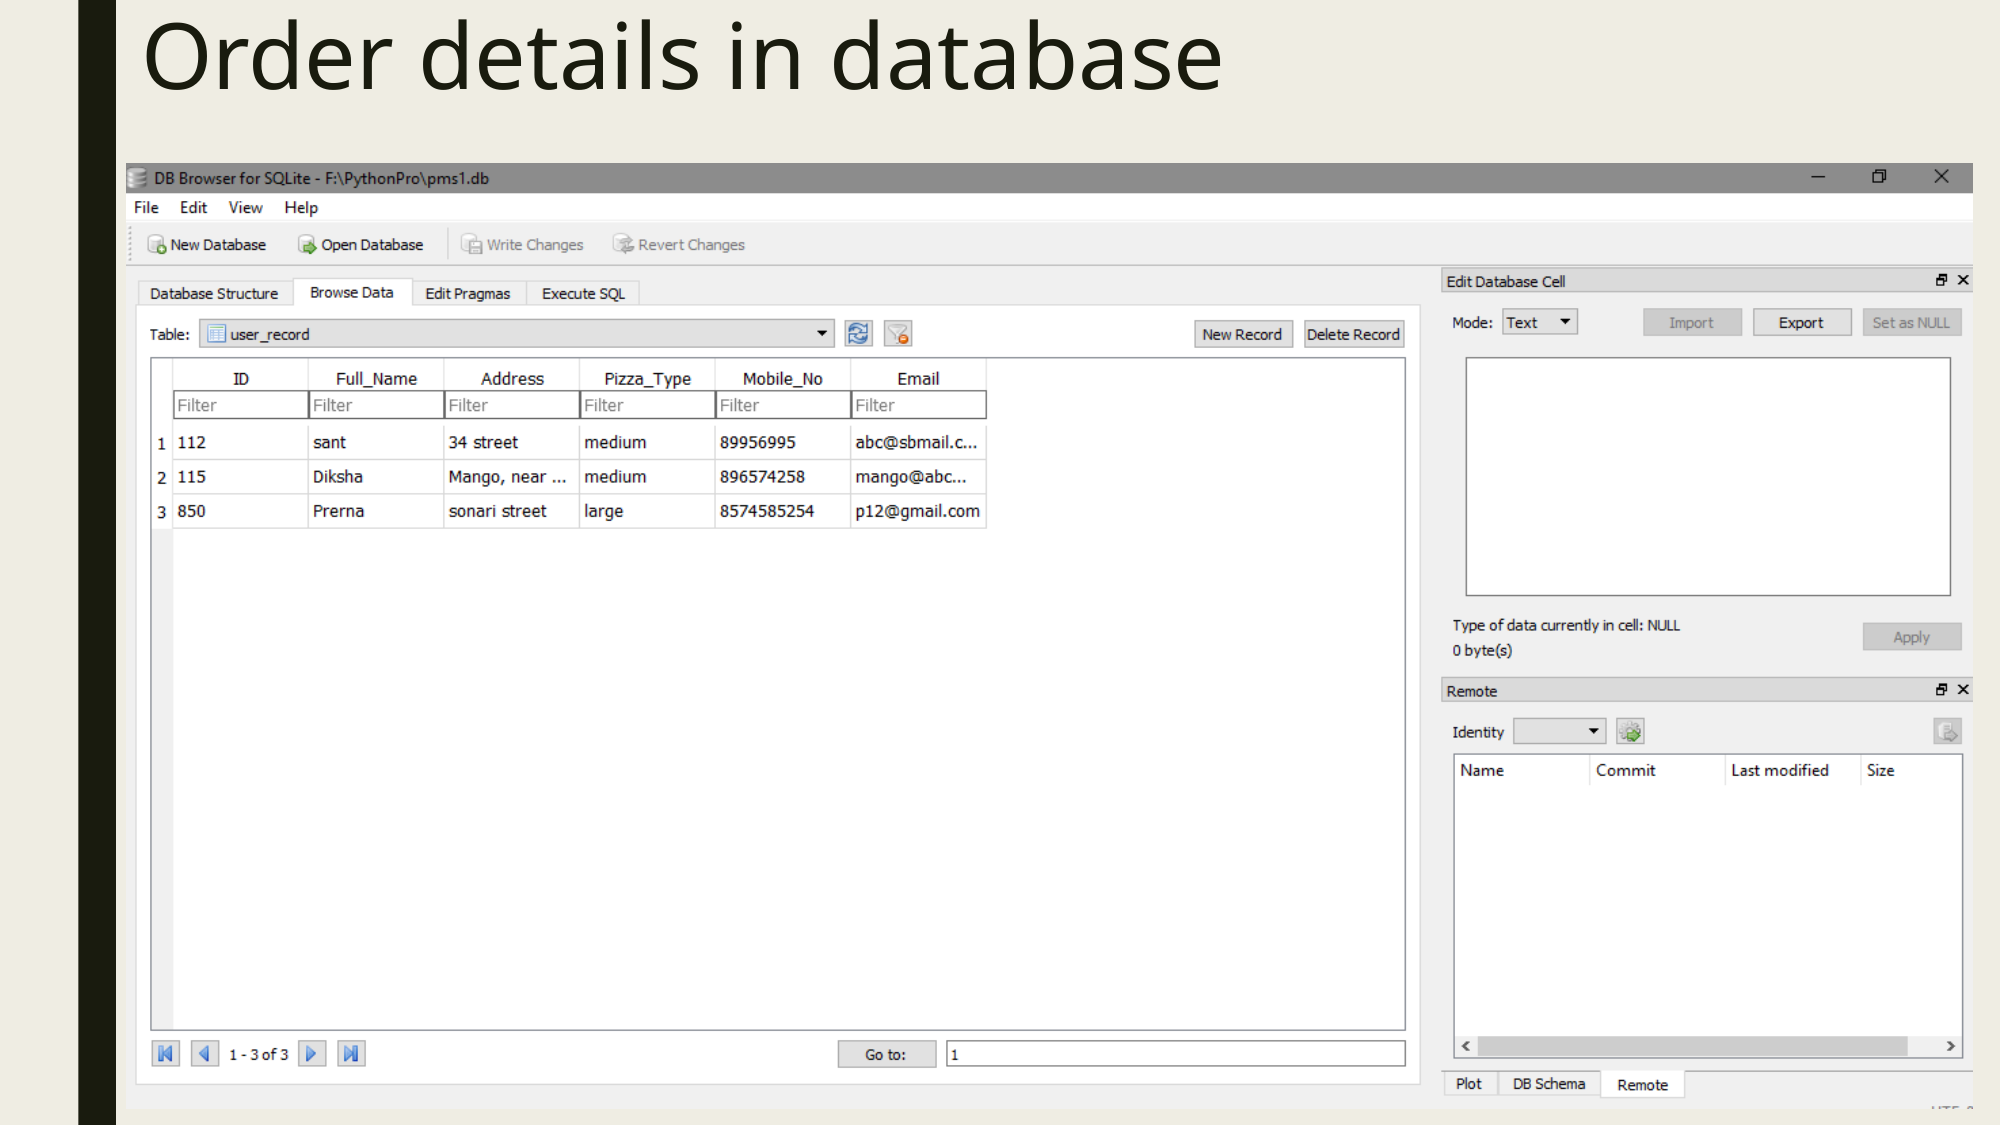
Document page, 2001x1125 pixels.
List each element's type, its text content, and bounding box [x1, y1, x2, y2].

title Order details in database [126, 3, 1702, 163]
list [126, 163, 1973, 1109]
